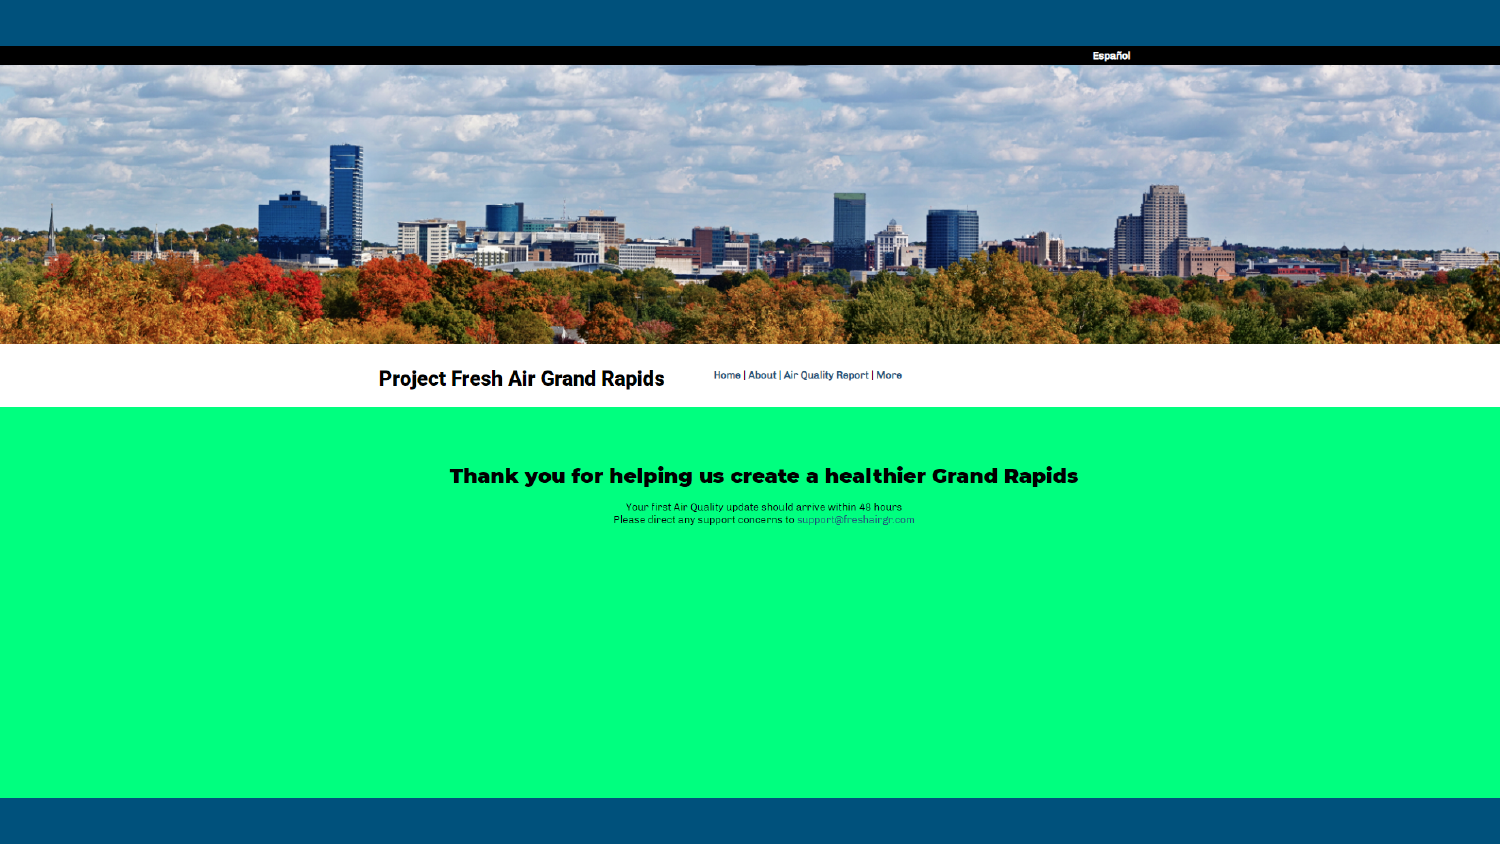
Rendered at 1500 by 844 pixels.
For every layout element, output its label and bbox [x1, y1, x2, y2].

picture [0, 47, 1500, 797]
